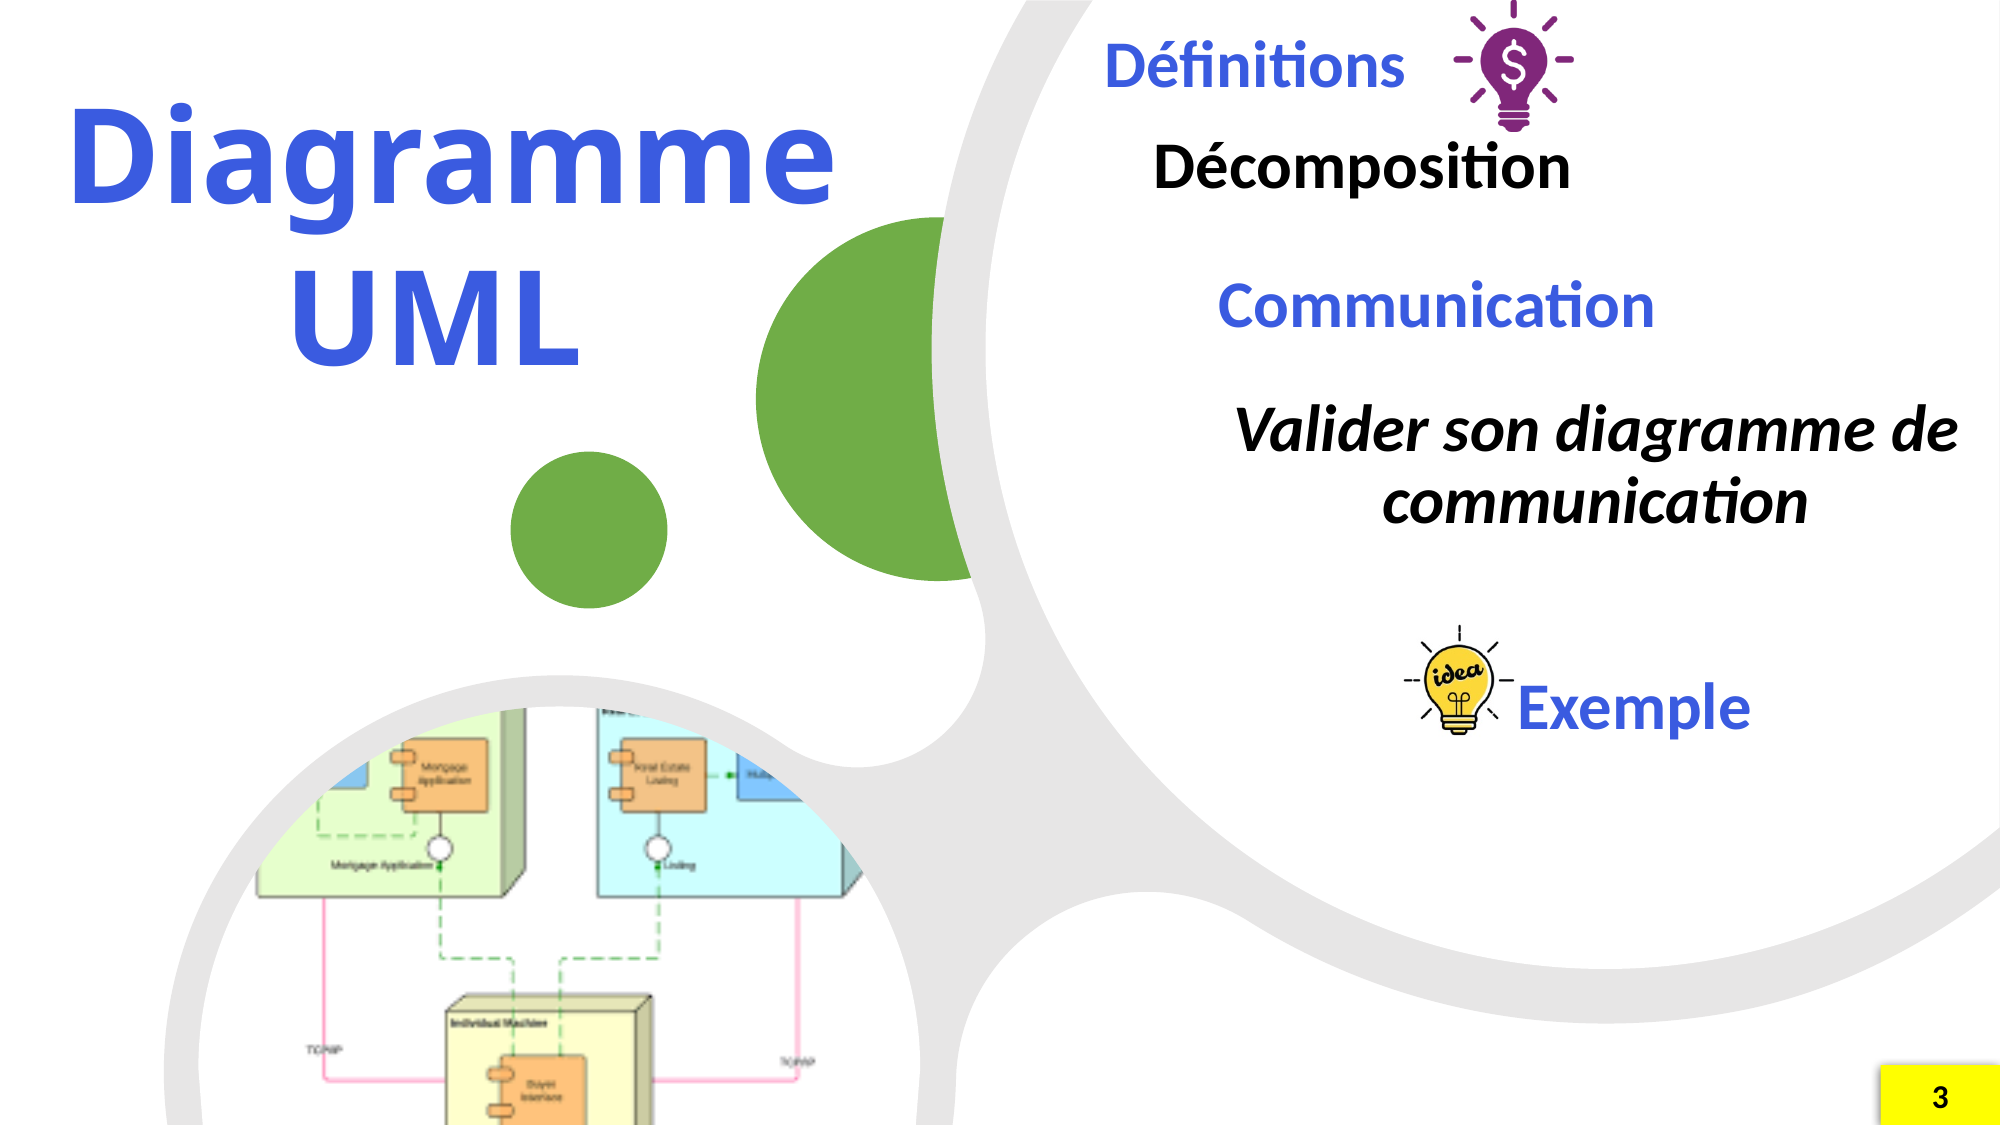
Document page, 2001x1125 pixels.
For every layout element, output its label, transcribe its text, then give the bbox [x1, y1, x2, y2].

text_box Valider son diagramme de communication [1215, 386, 1978, 542]
picture [198, 706, 921, 1125]
list Définitions [1085, 22, 1427, 112]
text_box Communication [1197, 262, 1677, 350]
text_box Décomposition [1121, 123, 1606, 209]
title Diagramme UML [0, 64, 903, 406]
slide_number 3 [1880, 1065, 2000, 1125]
text_box Exemple [1435, 664, 1834, 751]
picture [1394, 615, 1523, 744]
picture [1446, 0, 1580, 133]
